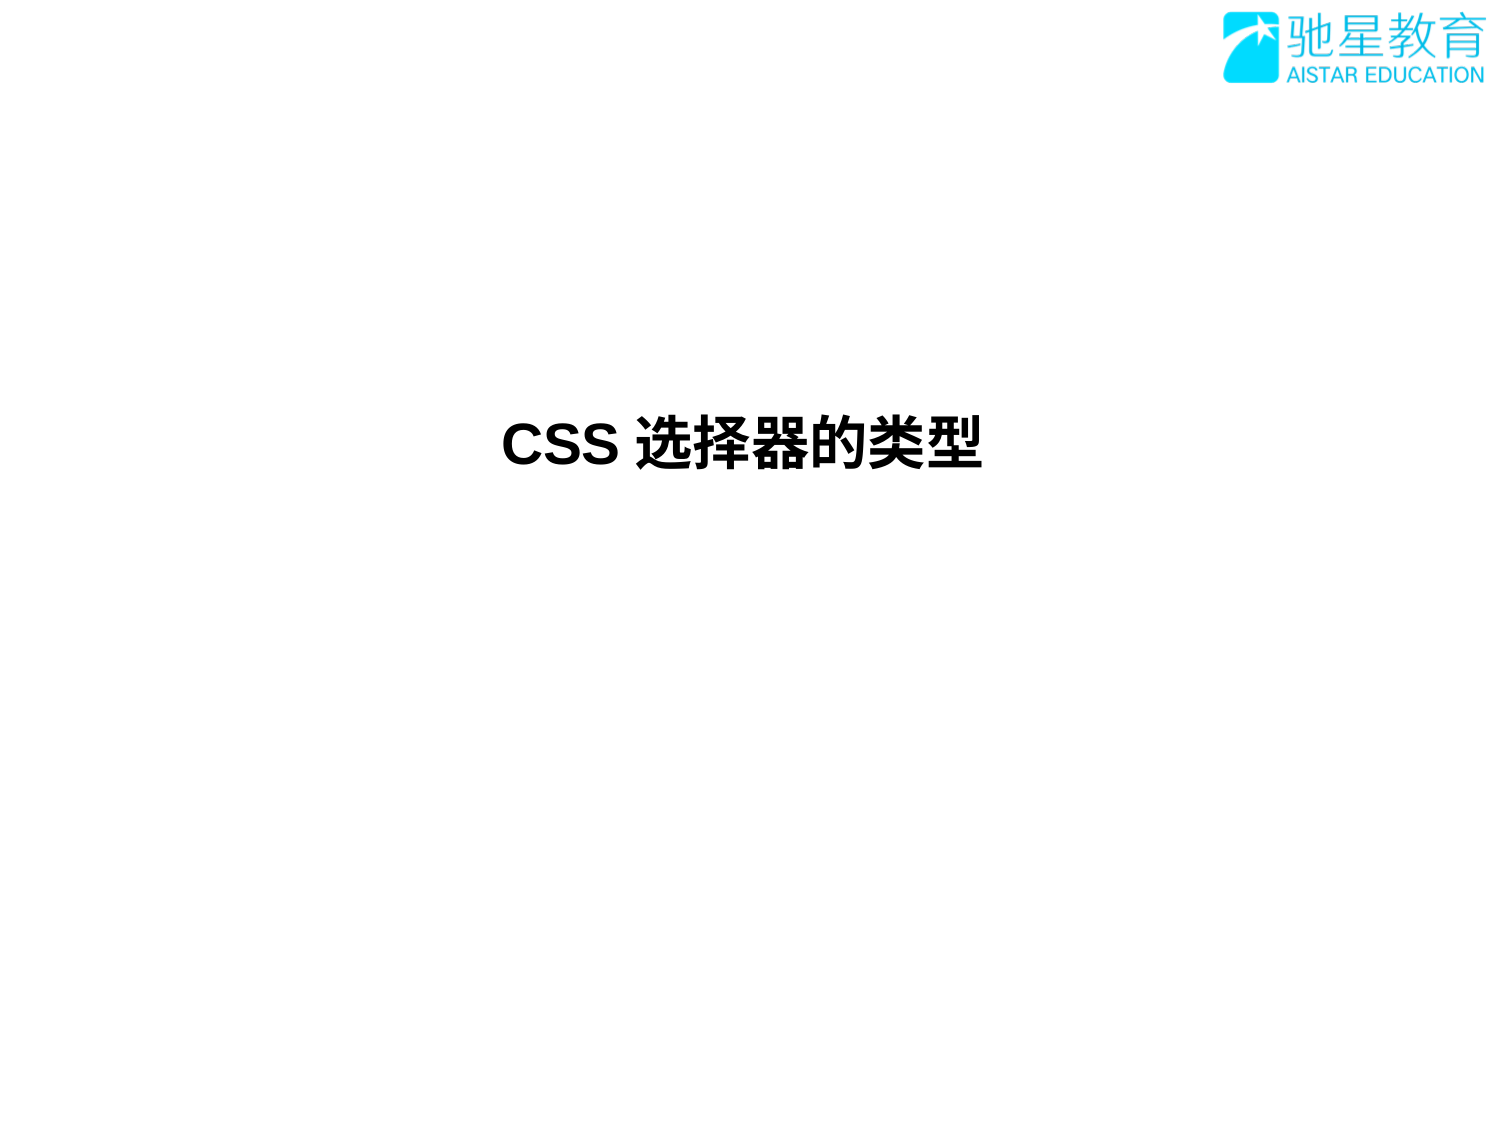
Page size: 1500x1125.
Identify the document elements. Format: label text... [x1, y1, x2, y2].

picture [1203, 0, 1500, 93]
list CSS选择器的类型 [54, 234, 1432, 1035]
